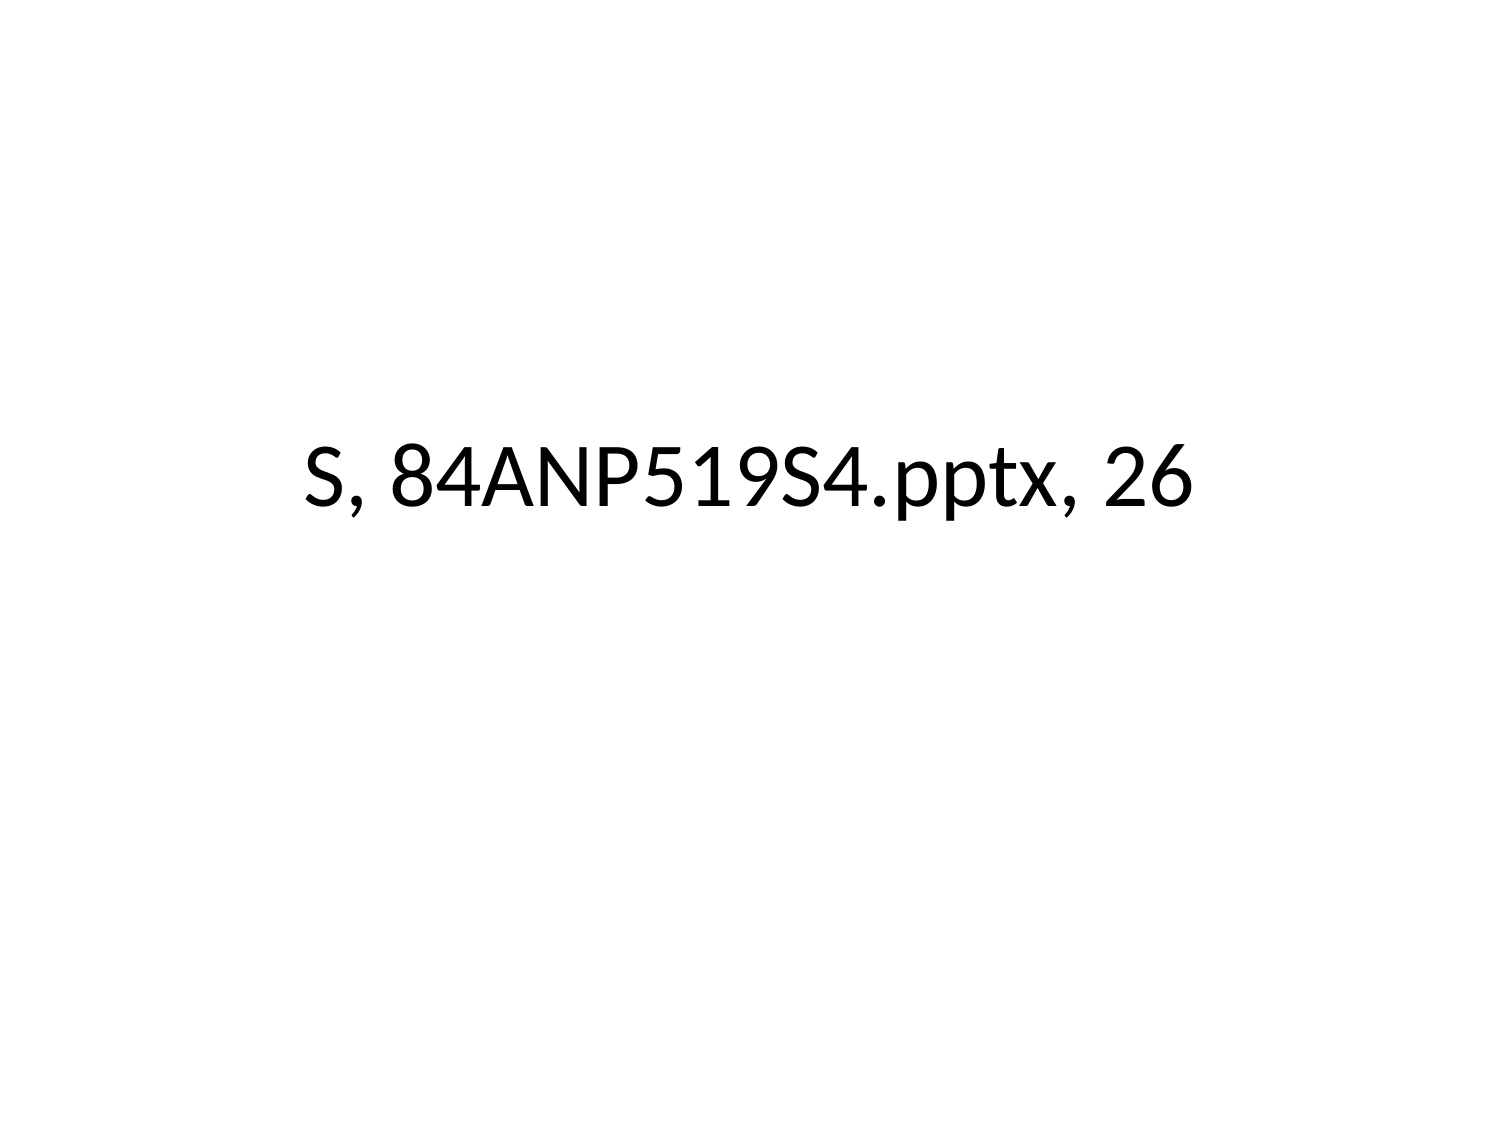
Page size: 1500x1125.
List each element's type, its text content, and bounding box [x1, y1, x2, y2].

title S, 84ANP519S4.pptx, 26 [112, 349, 1388, 591]
